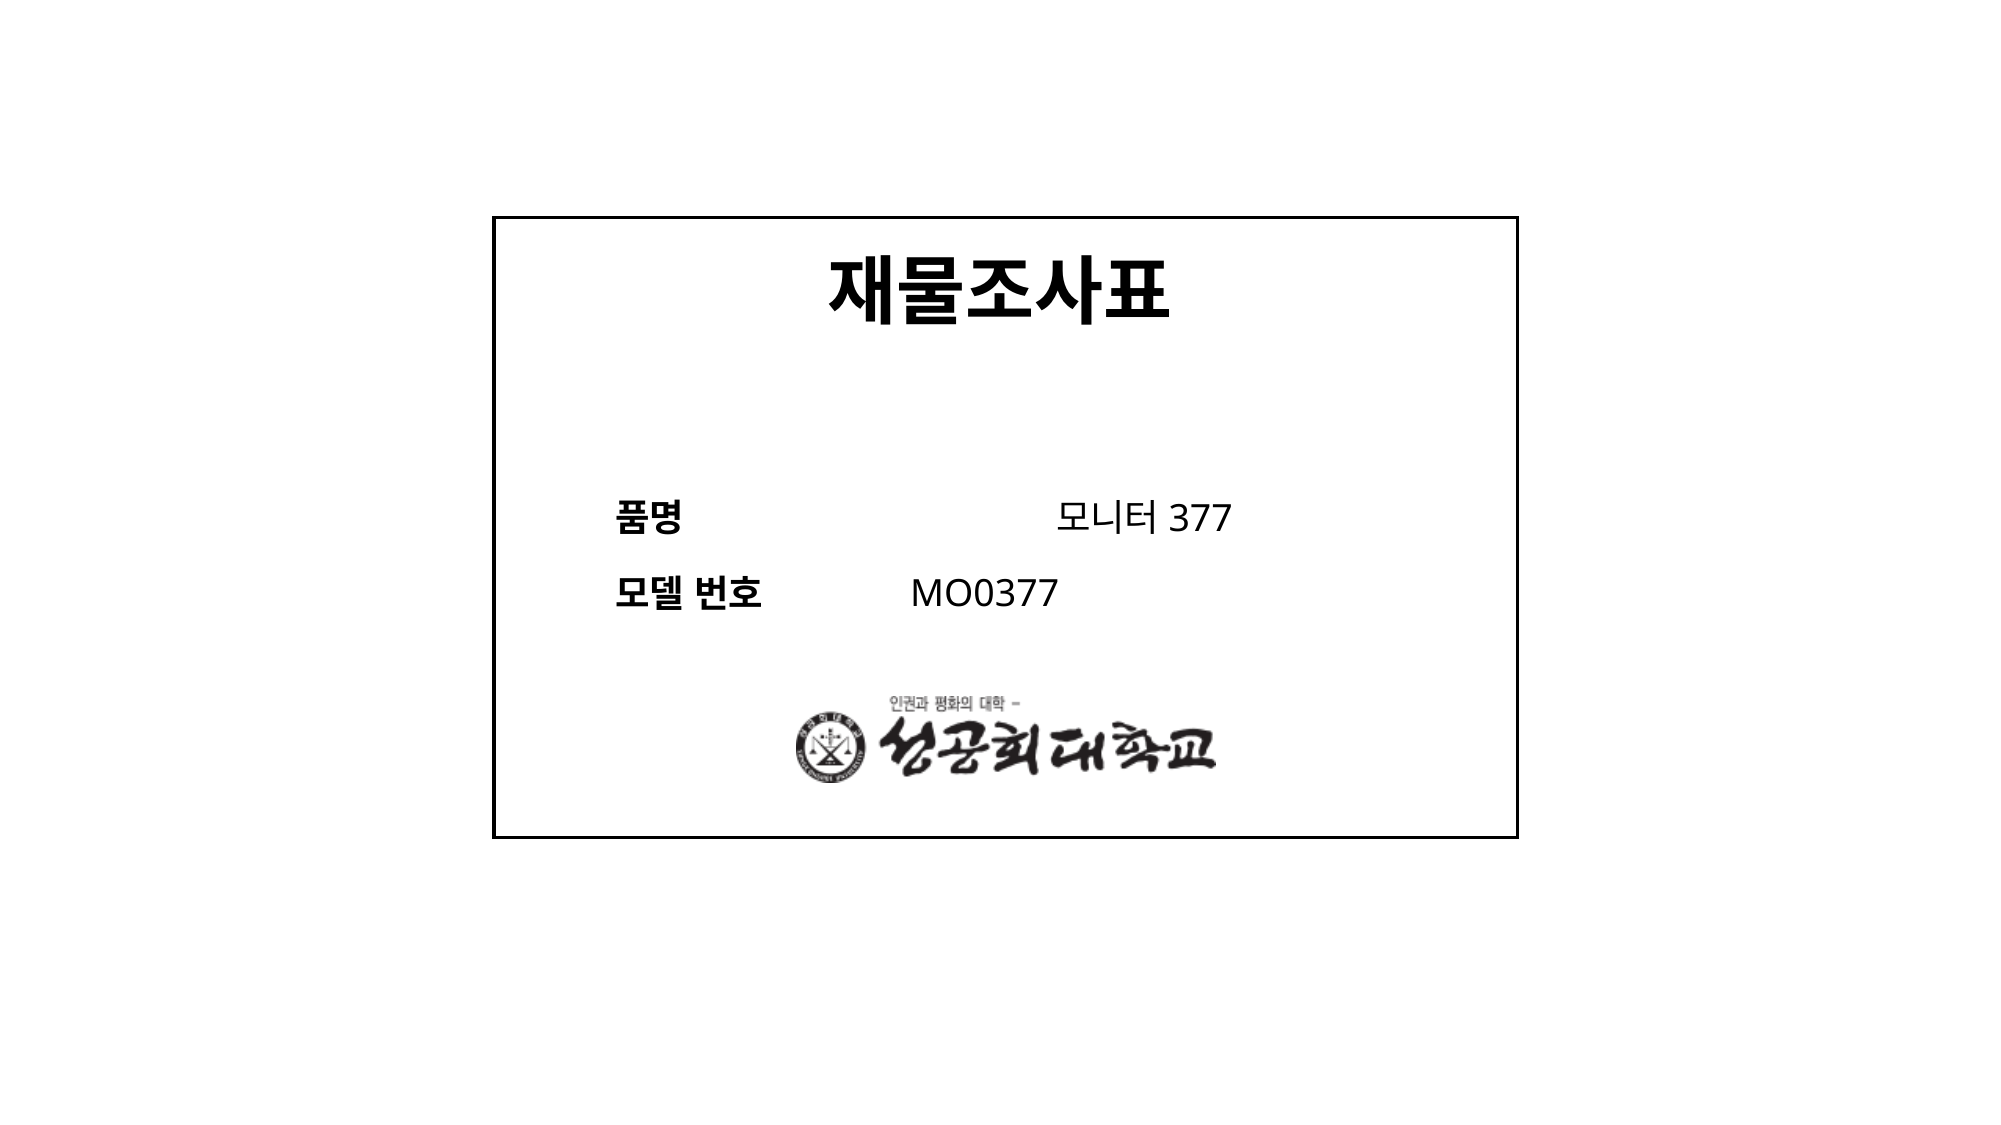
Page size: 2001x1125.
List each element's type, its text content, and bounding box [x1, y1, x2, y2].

text_box MO0377 [895, 561, 1394, 622]
text_box 품명 [600, 486, 820, 547]
text_box 모니터377 [1041, 486, 1249, 547]
text_box 모델 번호 [600, 562, 820, 623]
text_box 재물조사표 [812, 235, 1188, 341]
text_box [492, 216, 1519, 839]
picture [796, 696, 1216, 784]
